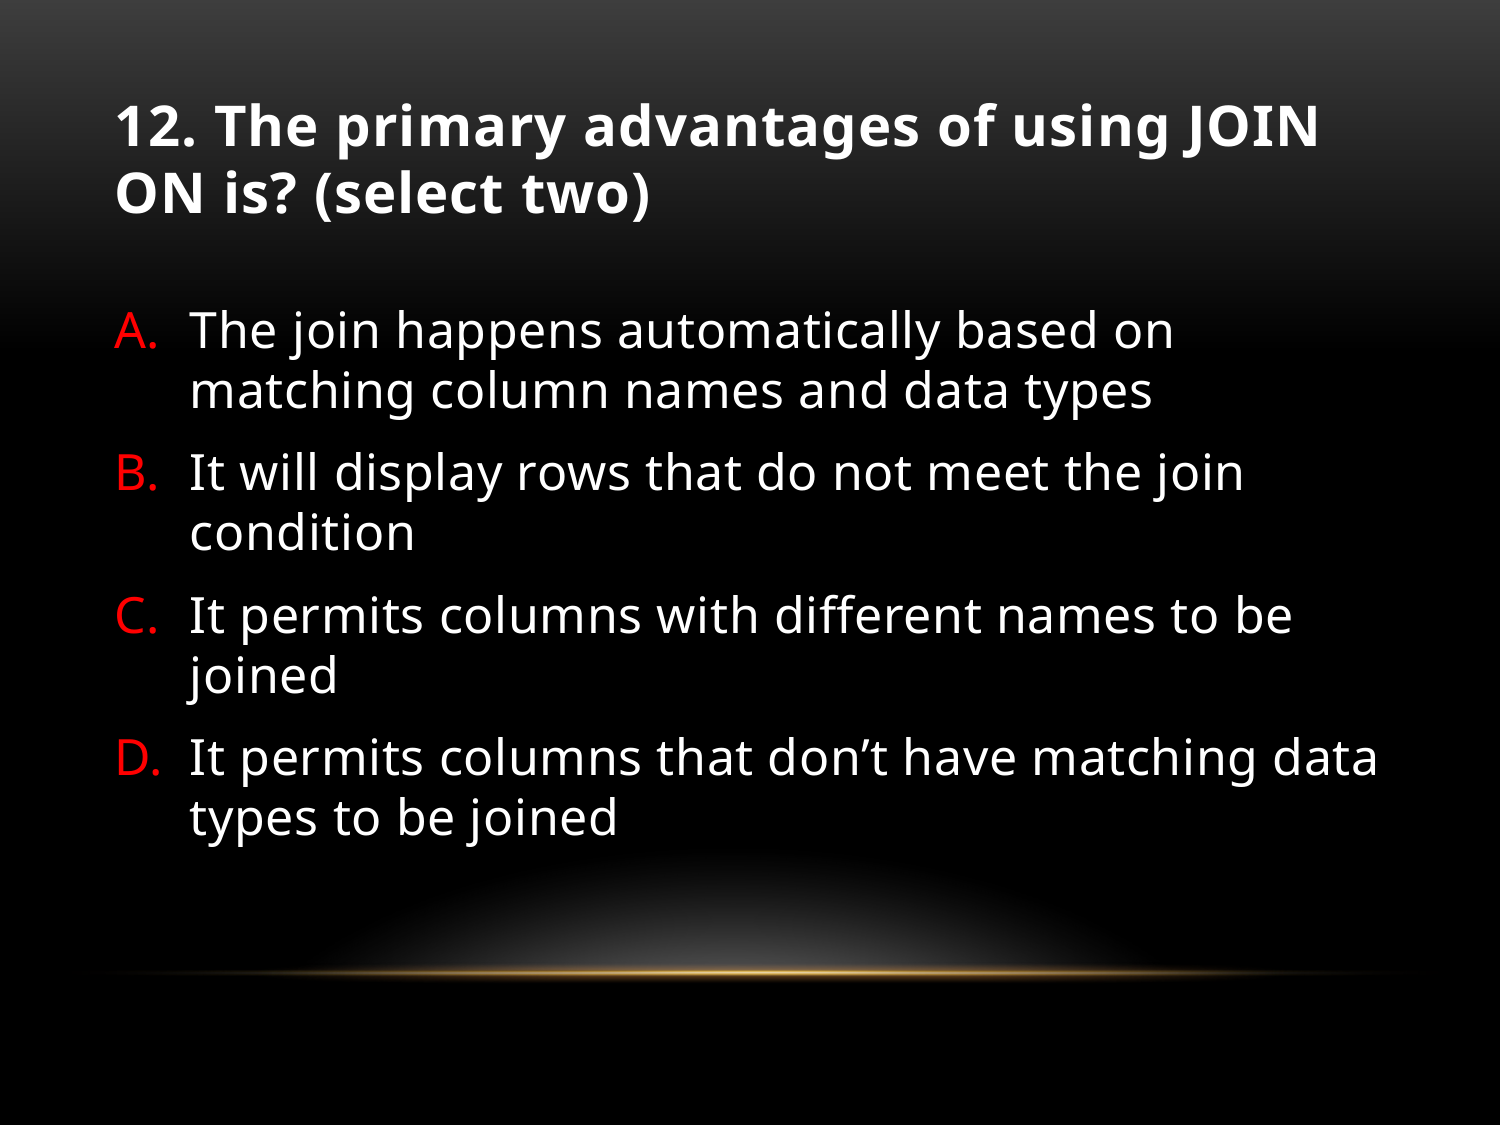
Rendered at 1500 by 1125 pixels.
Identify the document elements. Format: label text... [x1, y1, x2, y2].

list The join happens automatically based on matching column names and data types It will display rows that do not meet the join condition It permits columns with different names to be joined It permits columns that don’t have matching data types to be joined [99, 290, 1400, 938]
title 12. The primary advantages of using JOIN ON is? (select two) [99, 45, 1400, 233]
picture [0, 0, 1500, 1125]
